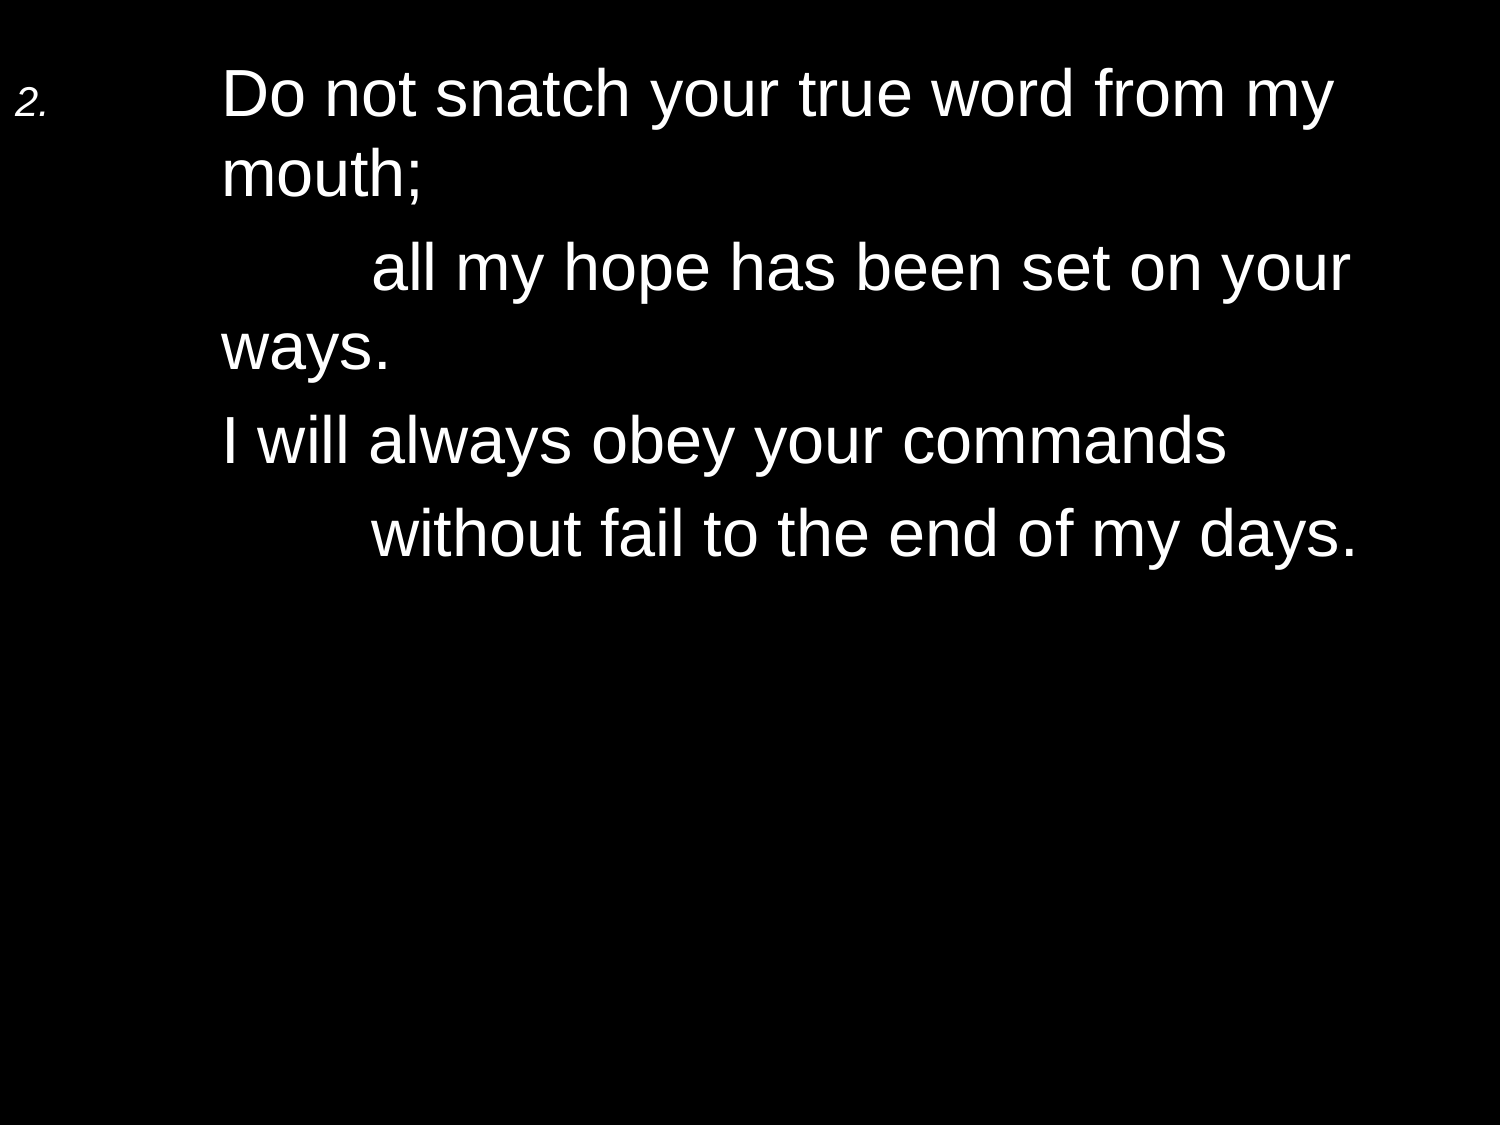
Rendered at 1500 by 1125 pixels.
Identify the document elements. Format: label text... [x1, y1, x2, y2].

list 2. Do not snatch your true word from my mouth; all my hope has been set on your ways. I will always obey your commands without fail to the end of my days. [0, 42, 1500, 1047]
